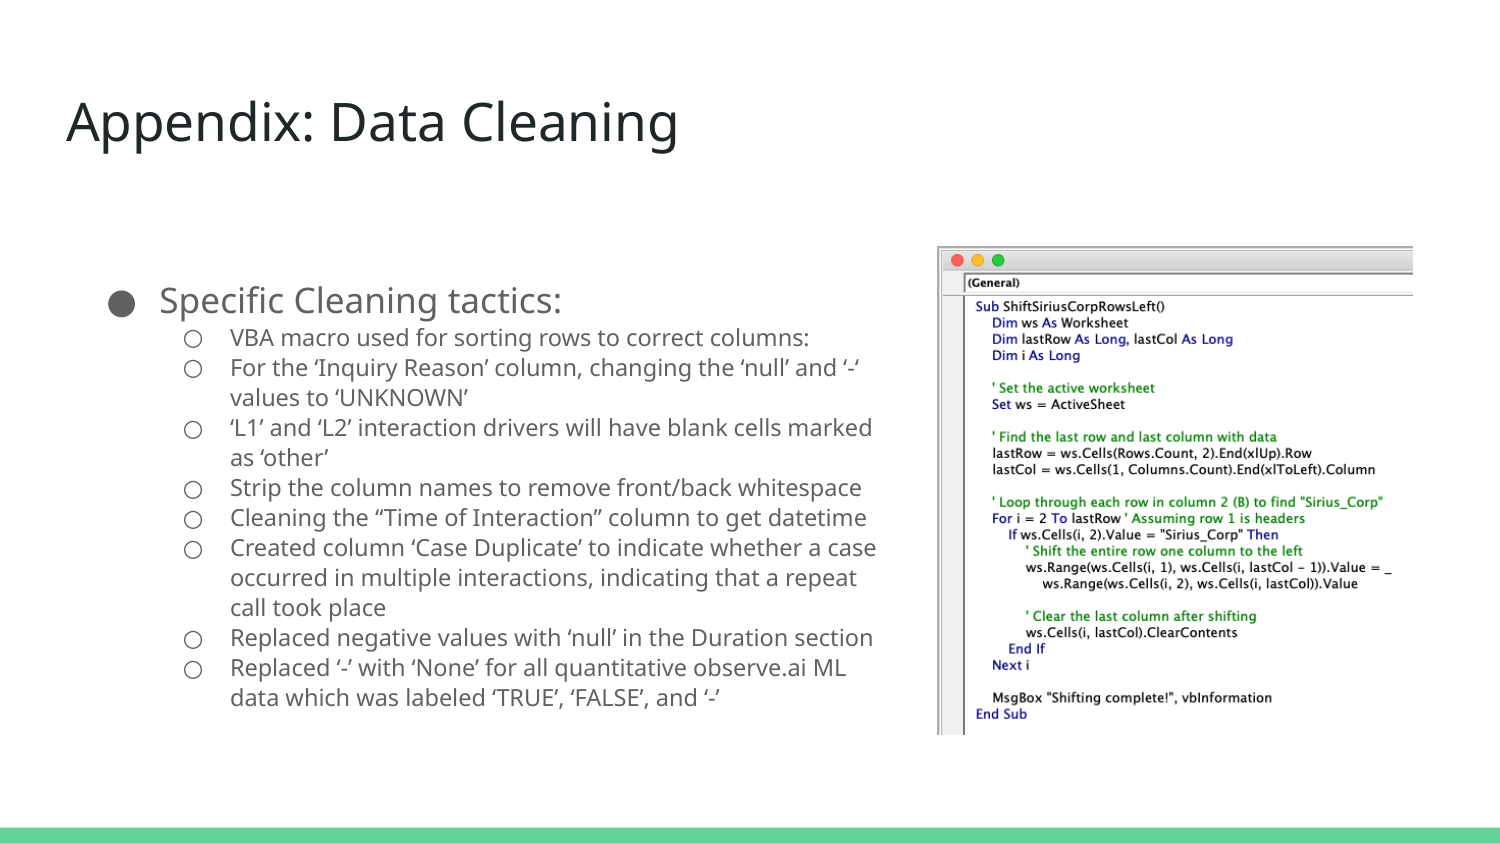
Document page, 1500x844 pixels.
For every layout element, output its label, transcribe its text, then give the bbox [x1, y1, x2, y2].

picture [937, 246, 1413, 735]
title Appendix: Data Cleaning [51, 72, 1449, 167]
list Specific Cleaning tactics: VBA macro used for sorting rows to correct columns: For the ‘Inquiry Reason’ column, changing the ‘null’ and ‘-‘ values to ‘UNKNOWN’ ‘L1’ and ‘L2’ interaction drivers will have blank cells marked as ‘other’ Strip the column names to remove front/back whitespace Cleaning the “Time of Interaction” column to get datetime Created column ‘Case Duplicate’ to indicate whether a case occurred in multiple interactions, indicating that a repeat call took place Replaced negative values with ‘null’ in the Duration section Replaced ‘-’ with ‘None’ for all quantitative observe.ai ML data which was labeled ‘TRUE’, ‘FALSE’, and ‘-’ [73, 257, 901, 735]
